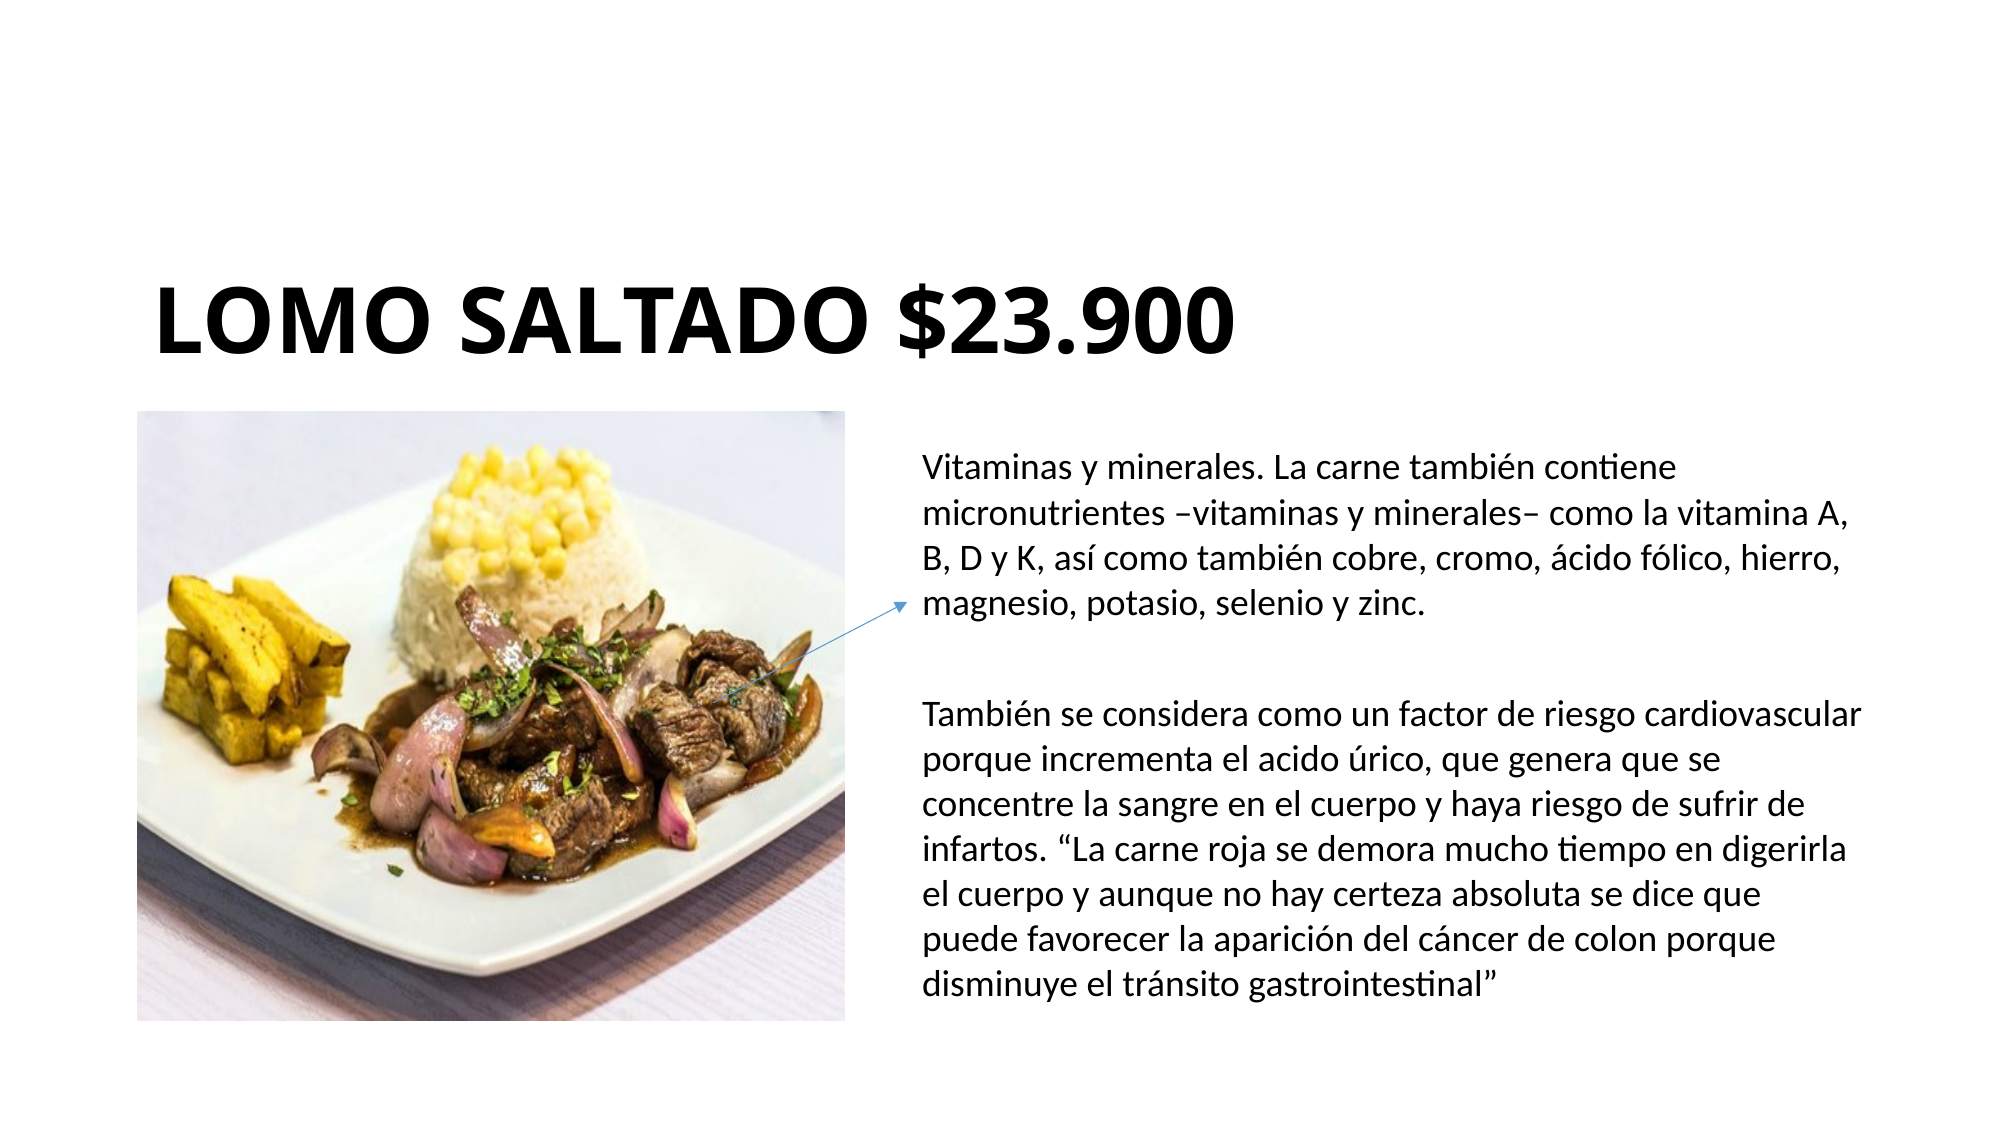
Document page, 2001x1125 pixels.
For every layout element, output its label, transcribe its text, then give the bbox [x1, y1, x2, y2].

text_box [712, 601, 908, 703]
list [137, 411, 845, 1021]
text_box Vitaminas y minerales. La carne también contiene micronutrientes –vitaminas y minerales– como la vitamina A, B, D y K, así como también cobre, cromo, ácido fólico, hierro, magnesio, potasio, selenio y zinc. [907, 435, 1902, 630]
text_box También se considera como un factor de riesgo cardiovascular porque incrementa el acido úrico, que genera que se concentre la sangre en el cuerpo y haya riesgo de sufrir de infartos. “La carne roja se demora mucho tiempo en digerirla el cuerpo y aunque no hay certeza absoluta se dice que puede favorecer la aparición del cáncer de colon porque disminuye el tránsito gastrointestinal” [907, 681, 1880, 1012]
title LOMO SALTADO $23.900 [137, 59, 1863, 587]
